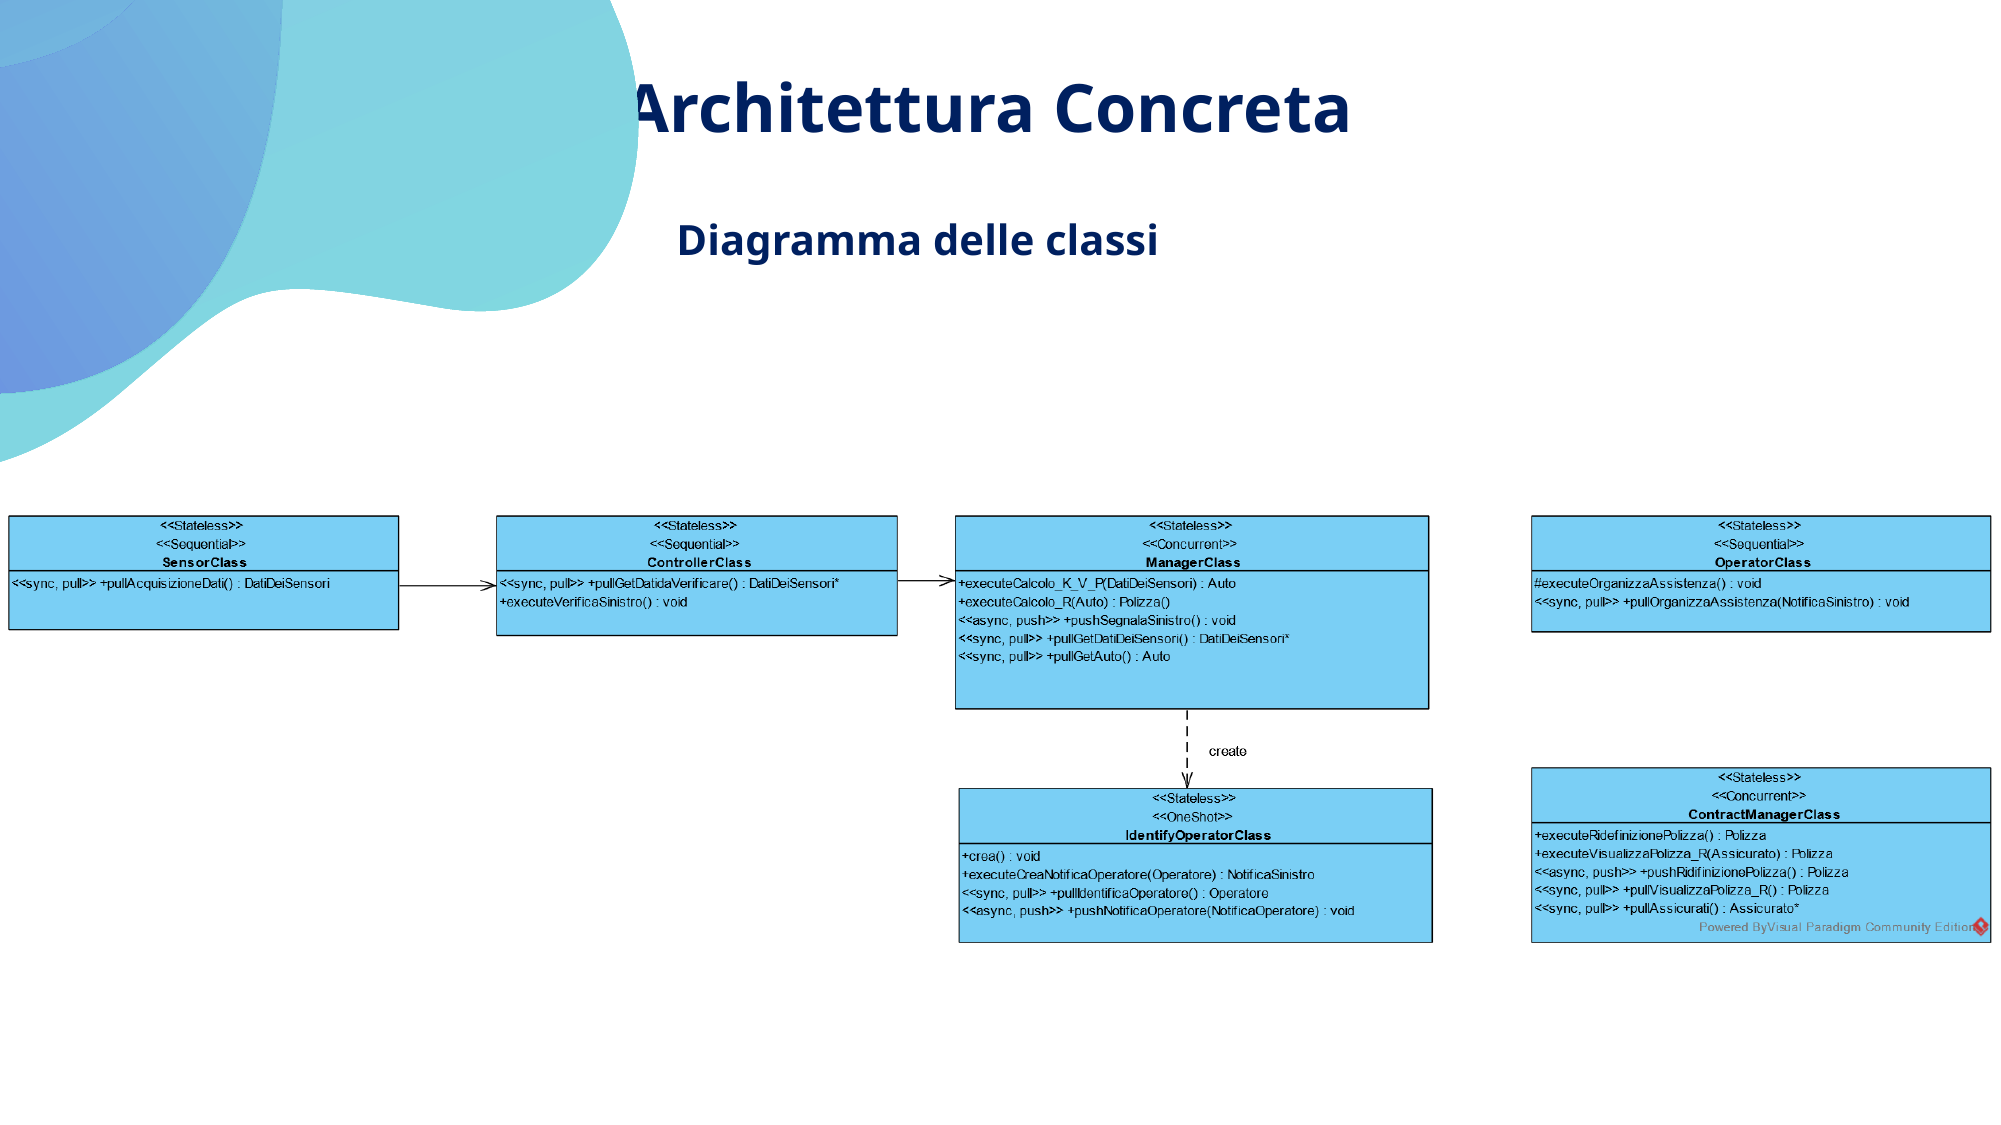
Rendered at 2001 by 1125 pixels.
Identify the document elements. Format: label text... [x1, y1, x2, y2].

picture [5, 513, 1995, 947]
text_box Diagramma delle classi [823, 206, 2000, 272]
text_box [0, 0, 820, 721]
text_box Architettura Concreta [823, 65, 1931, 146]
